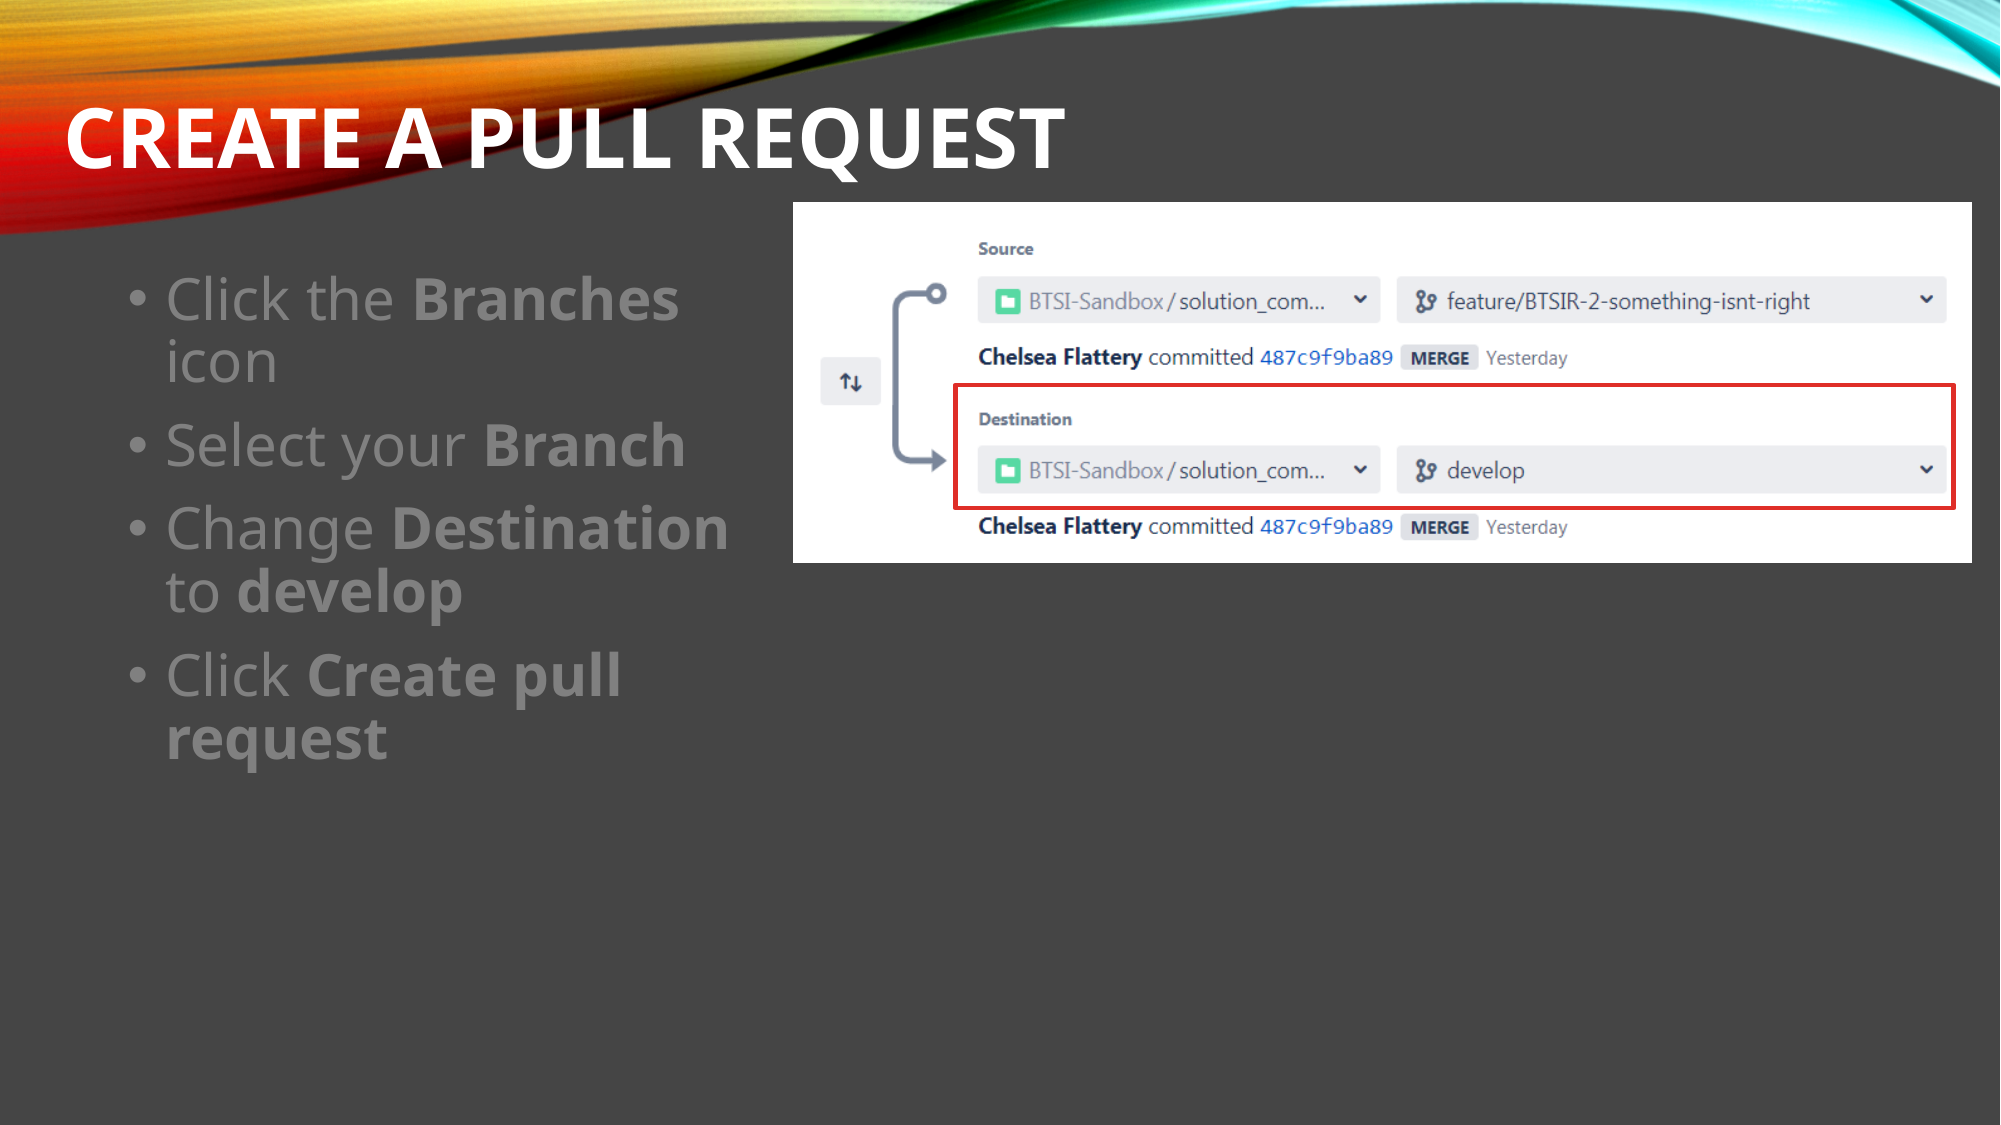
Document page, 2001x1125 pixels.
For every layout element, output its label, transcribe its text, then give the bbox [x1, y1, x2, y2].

title Create a Pull Request [48, 35, 1461, 248]
picture [0, 0, 2000, 563]
list Click the Branches icon Select your Branch Change Destination to develop Click Create pull request [112, 262, 817, 1090]
